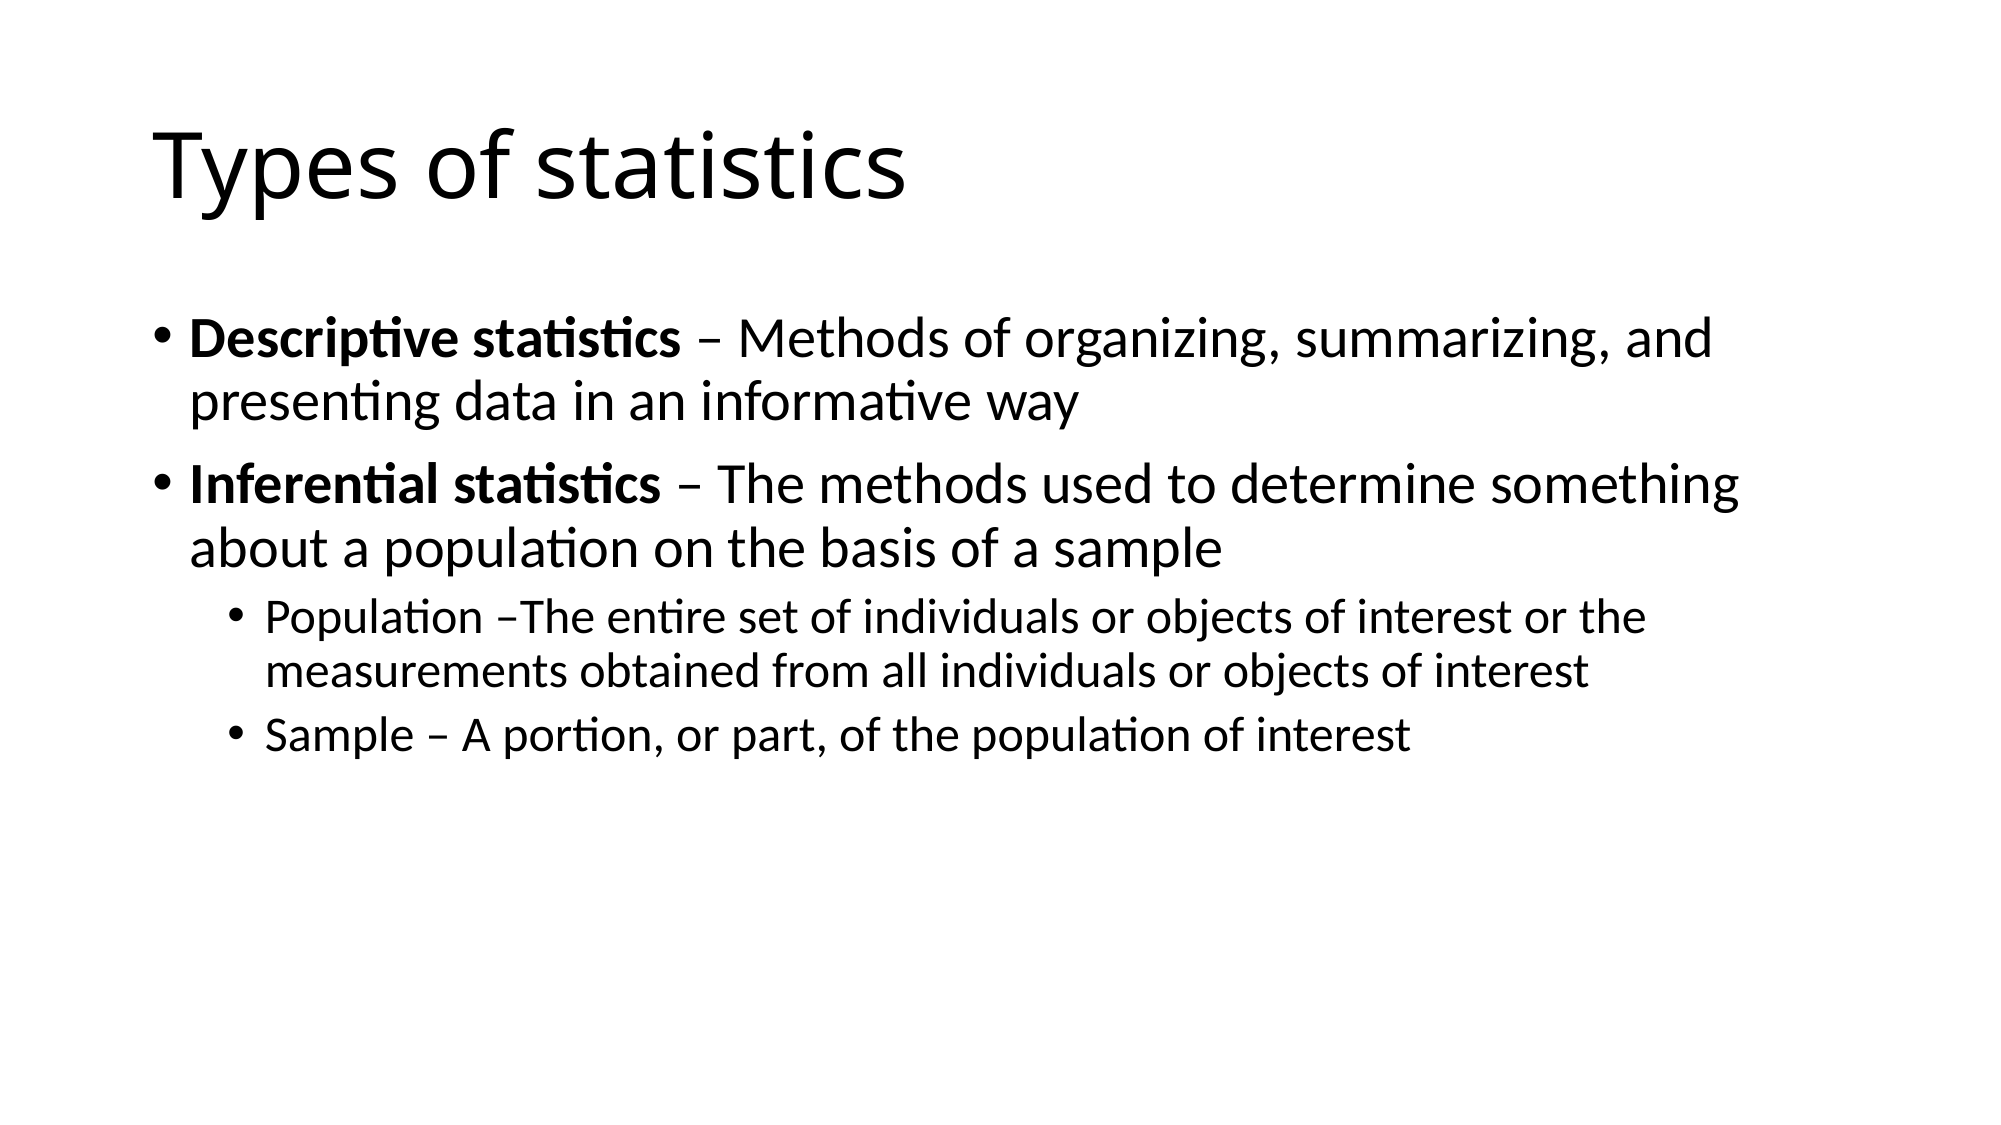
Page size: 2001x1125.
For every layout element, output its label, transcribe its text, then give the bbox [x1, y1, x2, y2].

list Descriptive statistics – Methods of organizing, summarizing, and presenting data in an informative way Inferential statistics – The methods used to determine something about a population on the basis of a sample Population –The entire set of individuals or objects of interest or the measurements obtained from all individuals or objects of interest Sample – A portion, or part, of the population of interest [137, 299, 1863, 1014]
title Types of statistics [137, 59, 1863, 278]
